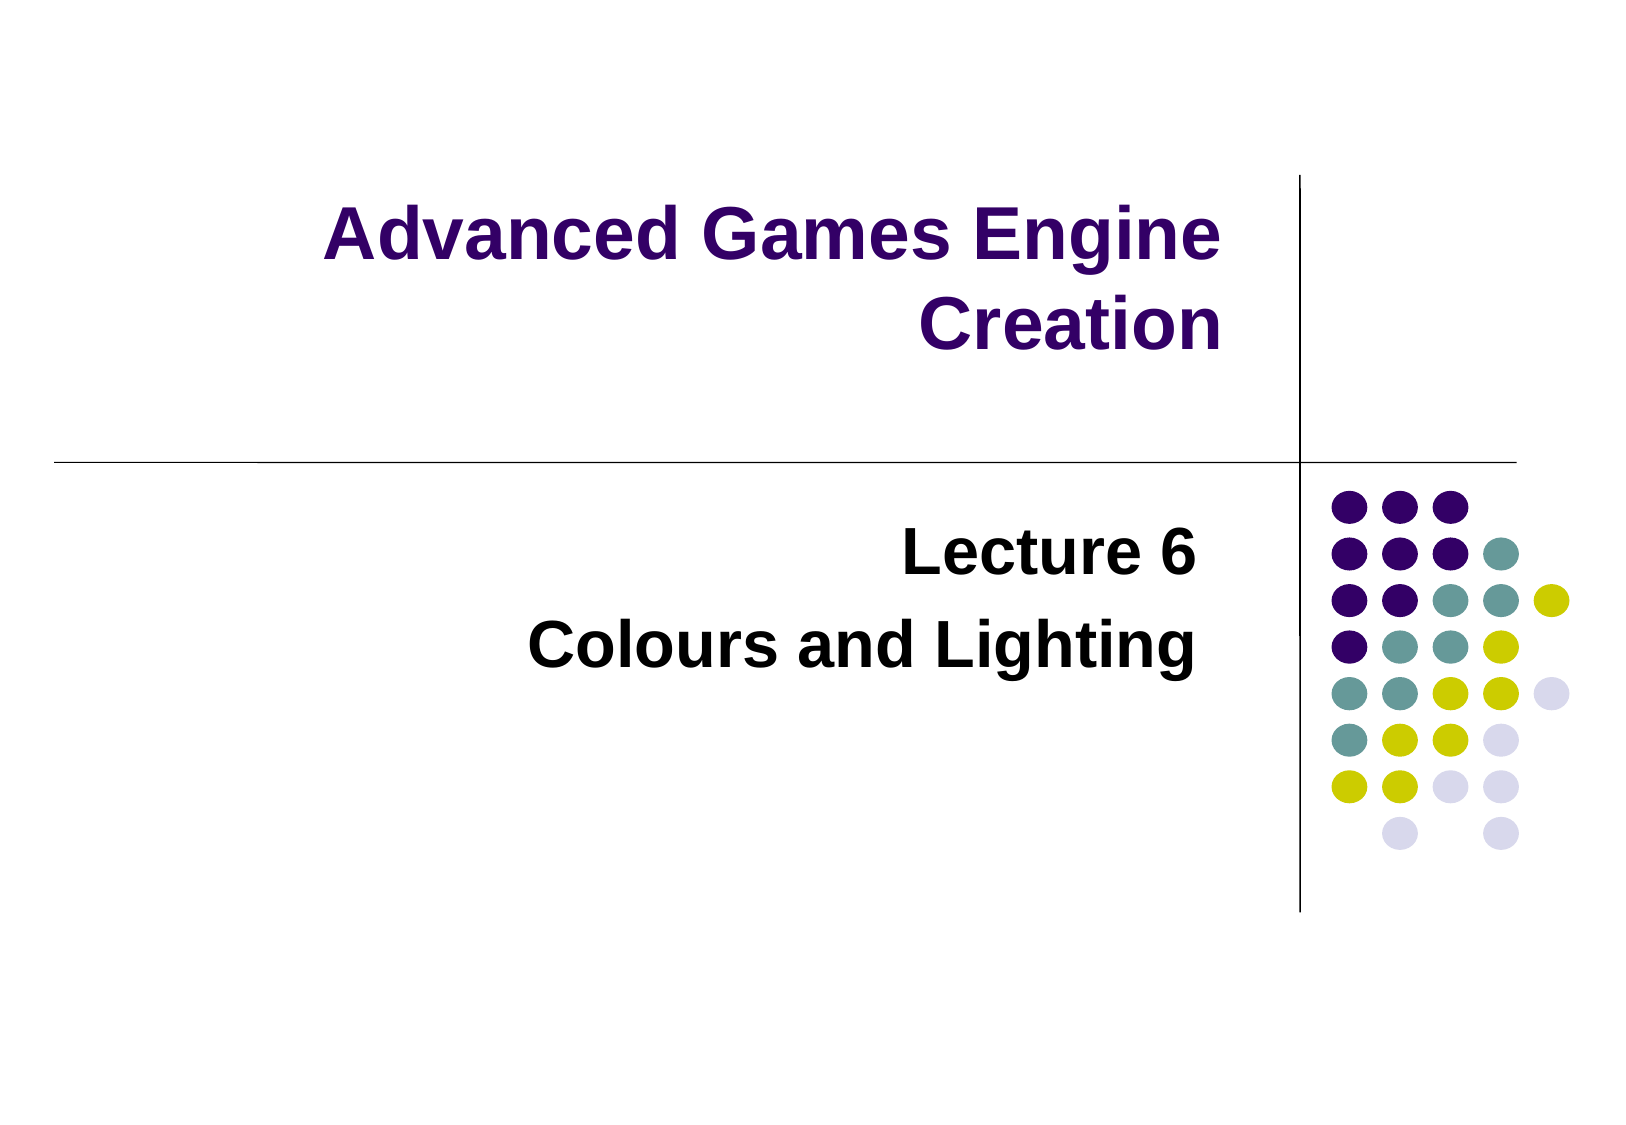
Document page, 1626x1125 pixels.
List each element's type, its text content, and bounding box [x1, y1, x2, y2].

subtitle Lecture 6 Colours and Lighting [188, 500, 1213, 888]
title Advanced Games Engine Creation [103, 137, 1238, 413]
